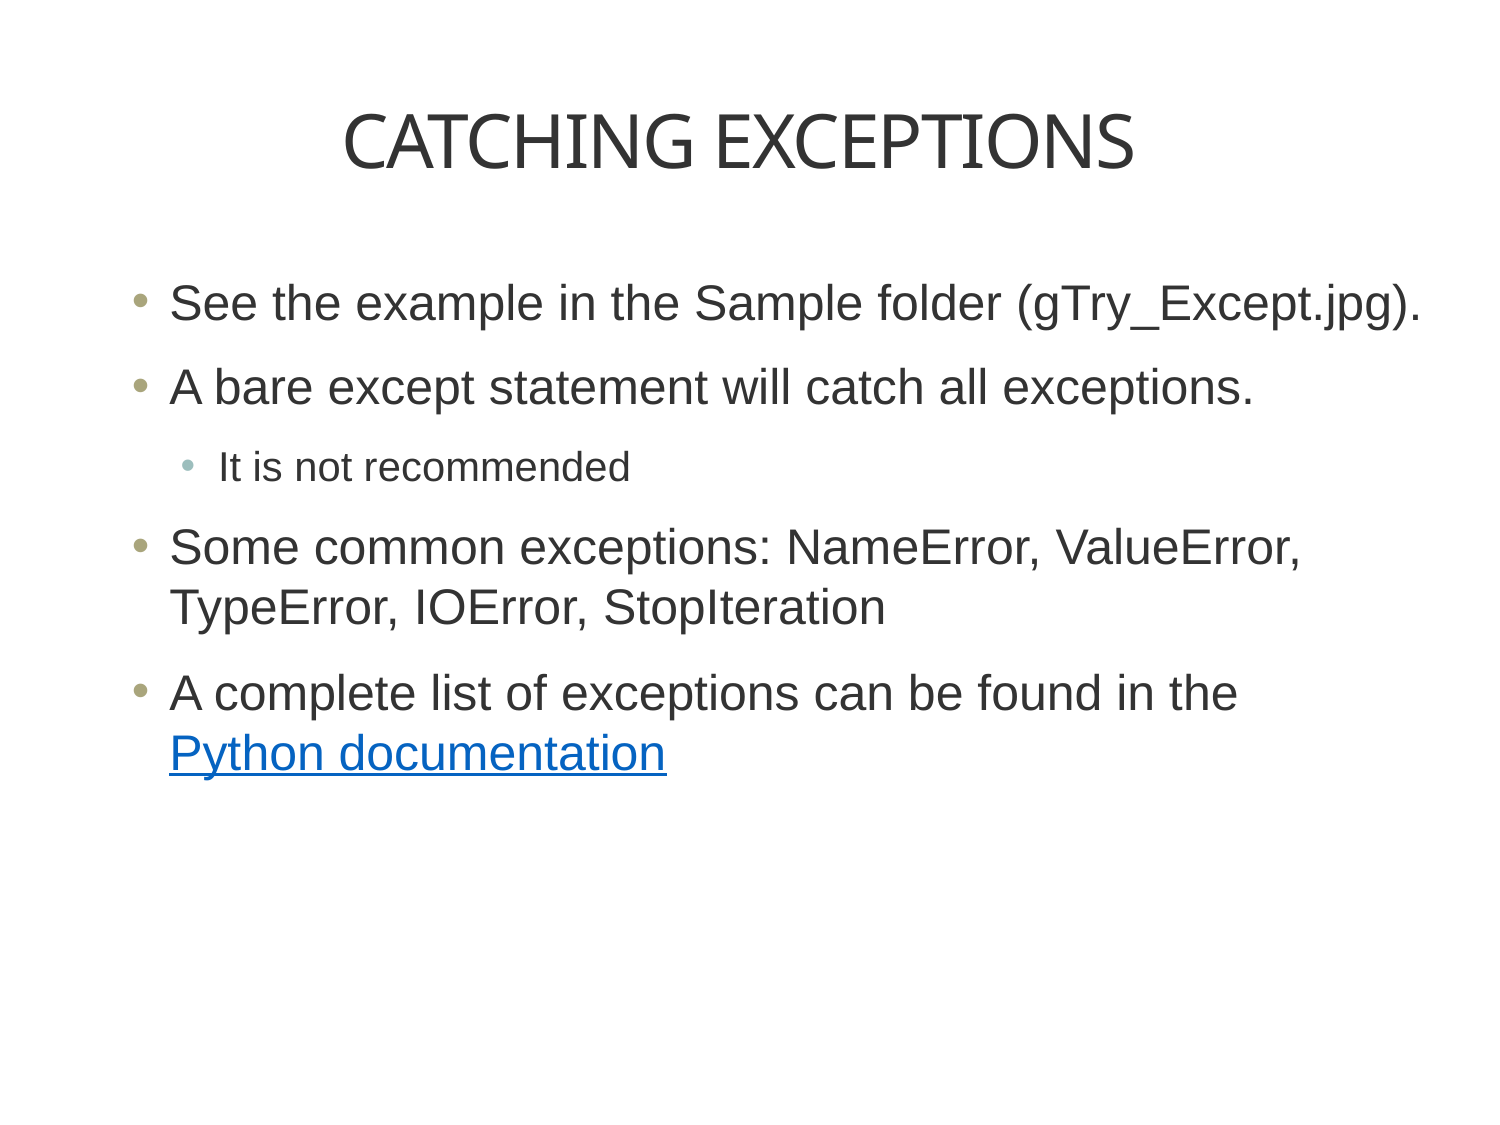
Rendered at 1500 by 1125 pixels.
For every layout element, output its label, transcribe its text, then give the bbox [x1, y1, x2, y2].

title CATCHING EXCEPTIONS [18, 45, 1460, 233]
list See the example in the Sample folder (gTry_Except.jpg). A bare except statement will catch all exceptions. It is not recommended Some common exceptions: NameError, ValueError, TypeError, IOError, StopIteration A complete list of exceptions can be found in the Python documentation [98, 262, 1460, 1098]
